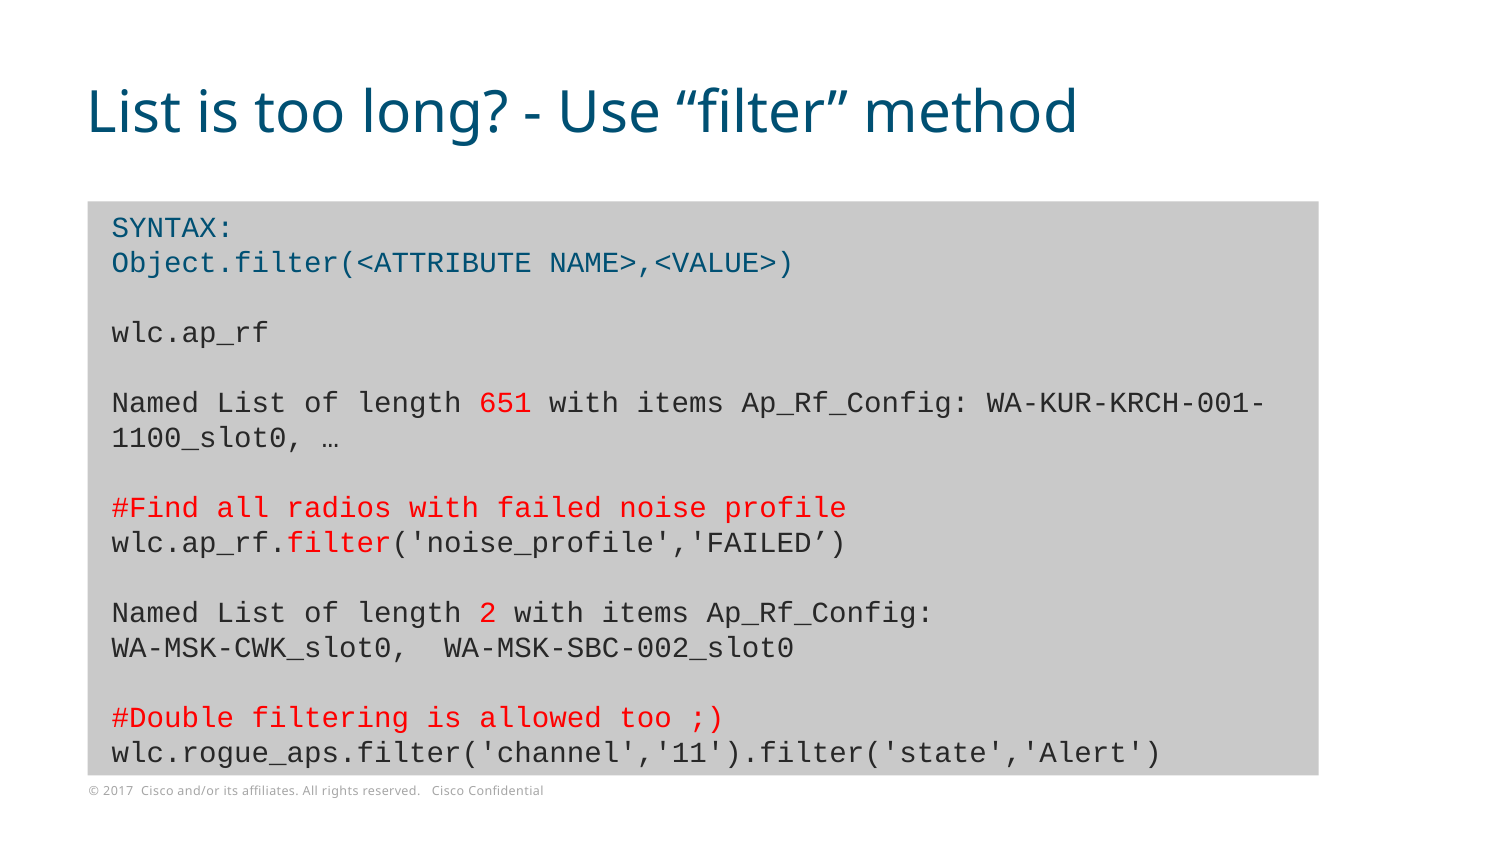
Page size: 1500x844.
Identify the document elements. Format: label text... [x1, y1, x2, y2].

title List is too long? - Use “filter” method [71, 55, 1441, 176]
text_box SYNTAX: Object.filter(<ATTRIBUTE NAME>,<VALUE>) wlc.ap_rf Named List of length 651 with items Ap_Rf_Config: WA-KUR-KRCH-001-1100_slot0, … #Find all radios with failed noise profile wlc.ap_rf.filter('noise_profile','FAILED’) Named List of length 2 with items Ap_Rf_Config: WA-MSK-CWK_slot0, WA-MSK-SBC-002_slot0 #Double filtering is allowed too ;) wlc.rogue_aps.filter('channel','11').filter('state','Alert') [87, 201, 1319, 776]
